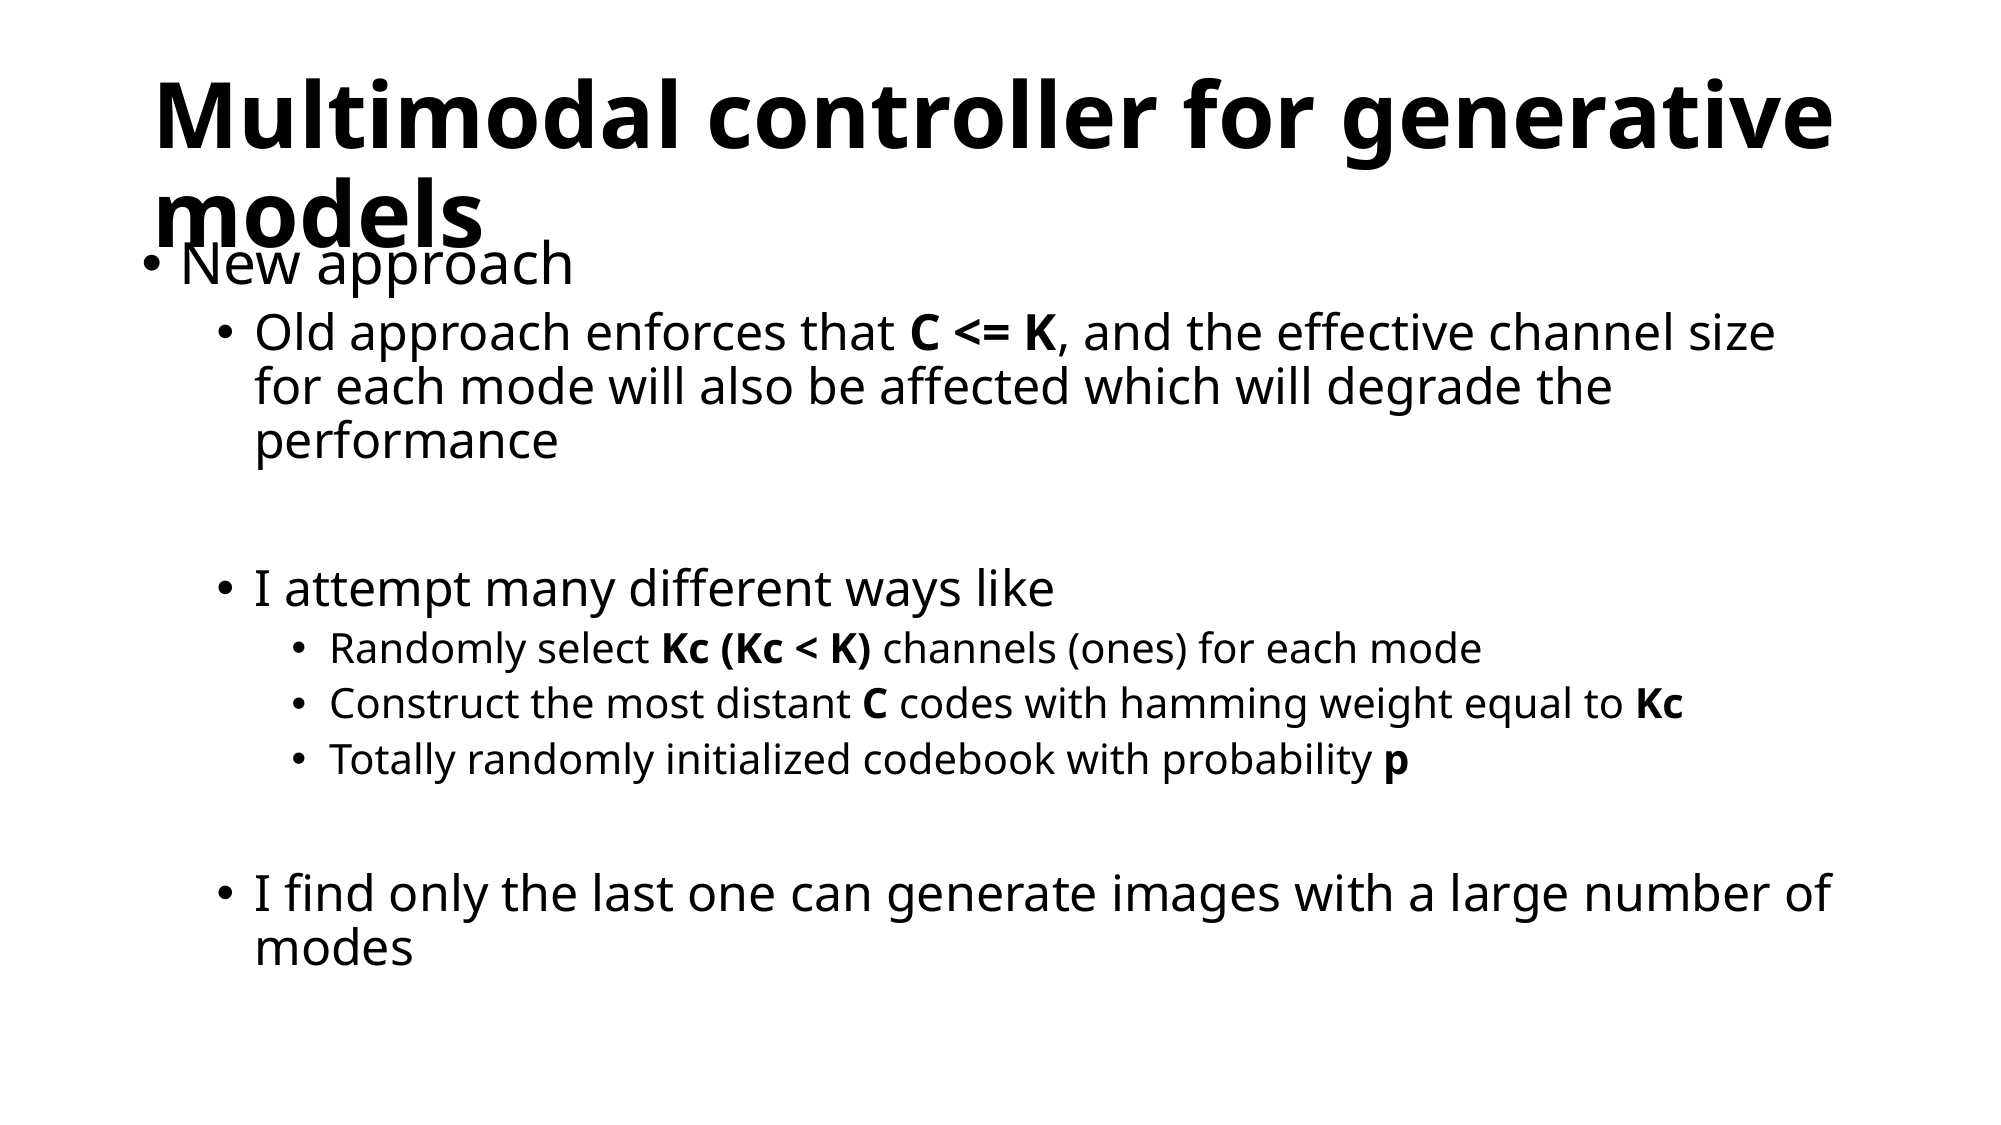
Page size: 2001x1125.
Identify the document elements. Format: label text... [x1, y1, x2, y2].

list New approach Old approach enforces that C <= K, and the effective channel size for each mode will also be affected which will degrade the performance I attempt many different ways like Randomly select Kc (Kc < K) channels (ones) for each mode Construct the most distant C codes with hamming weight equal to Kc Totally randomly initialized codebook with probability p I find only the last one can generate images with a large number of modes [126, 226, 1852, 941]
title Multimodal controller for generative models [137, 59, 1863, 278]
